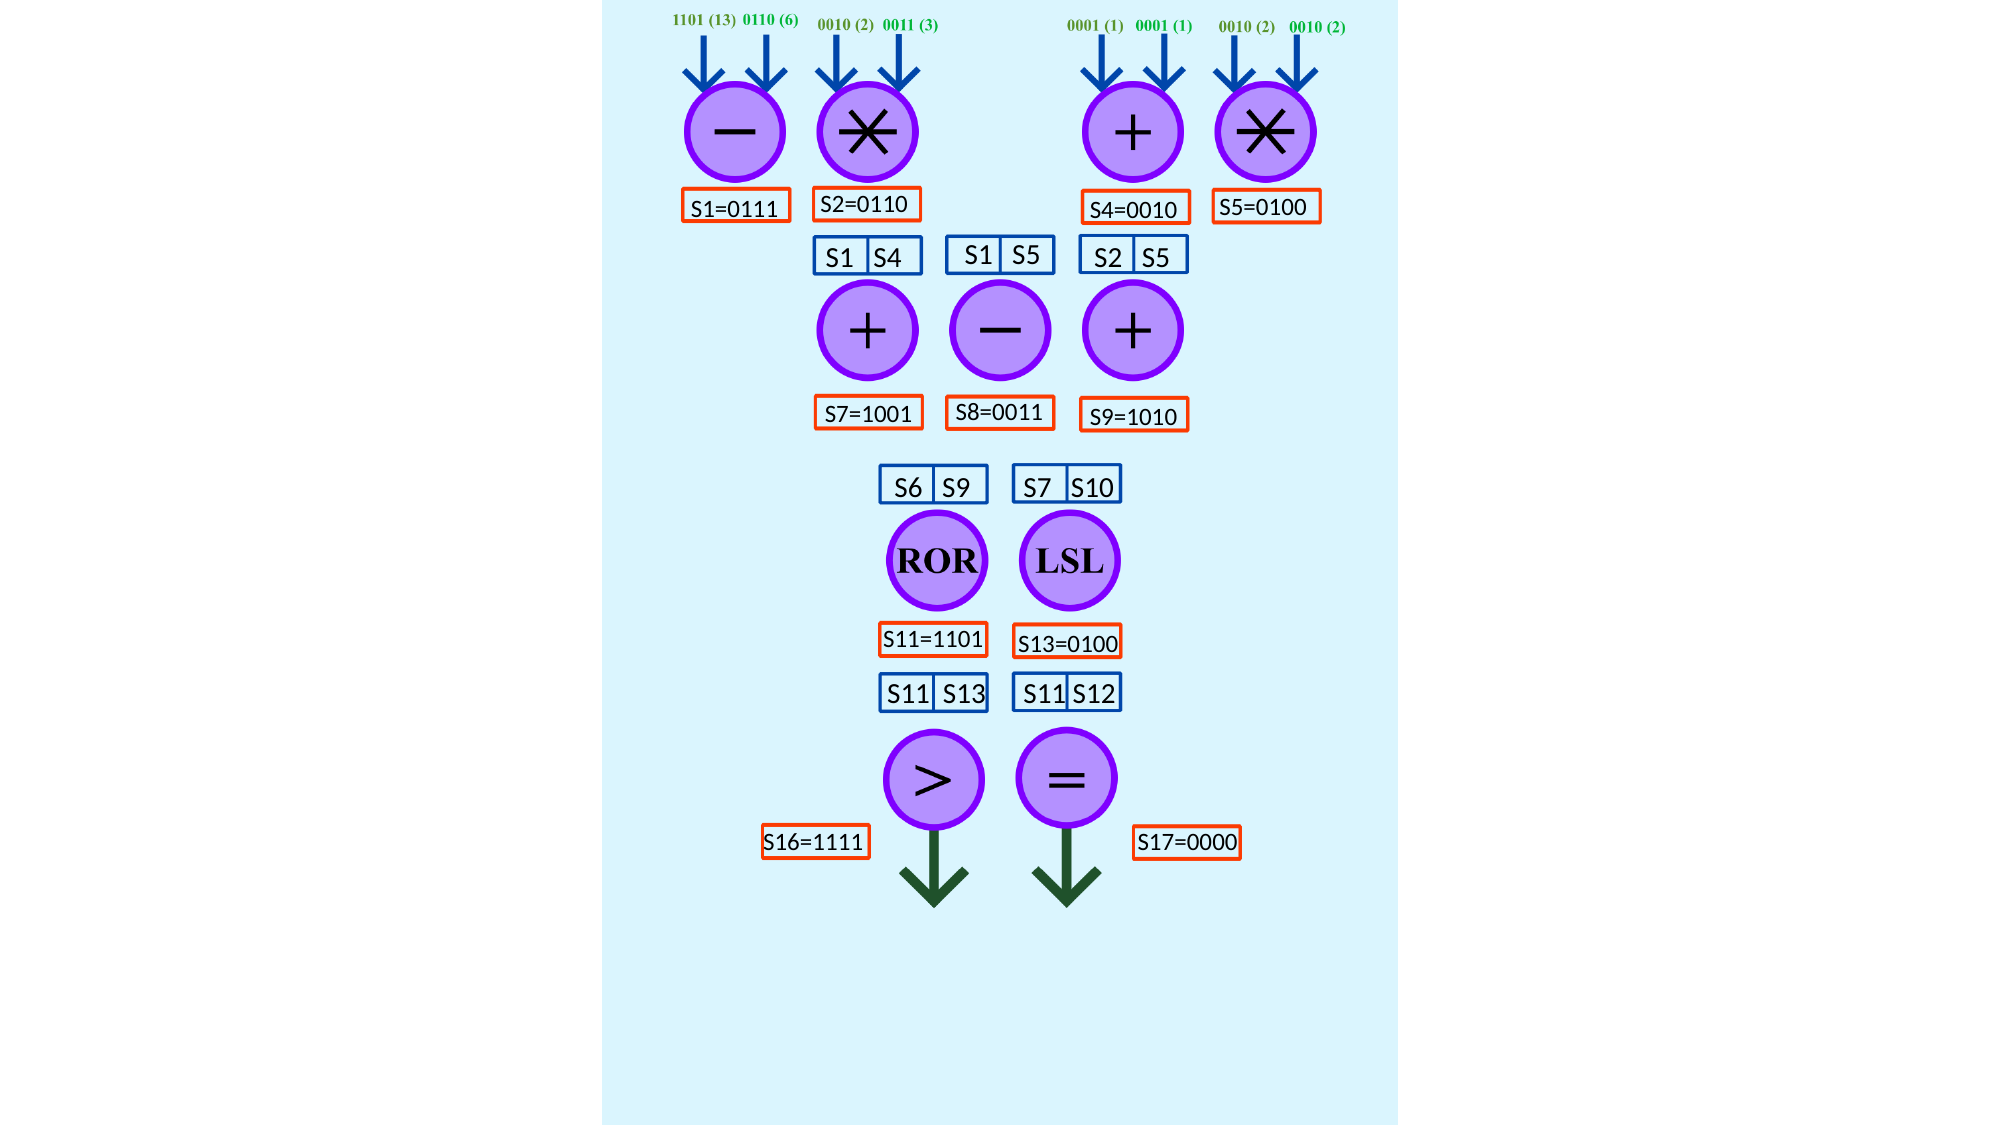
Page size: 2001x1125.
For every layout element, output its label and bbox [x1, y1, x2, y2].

picture [602, 0, 1398, 1125]
